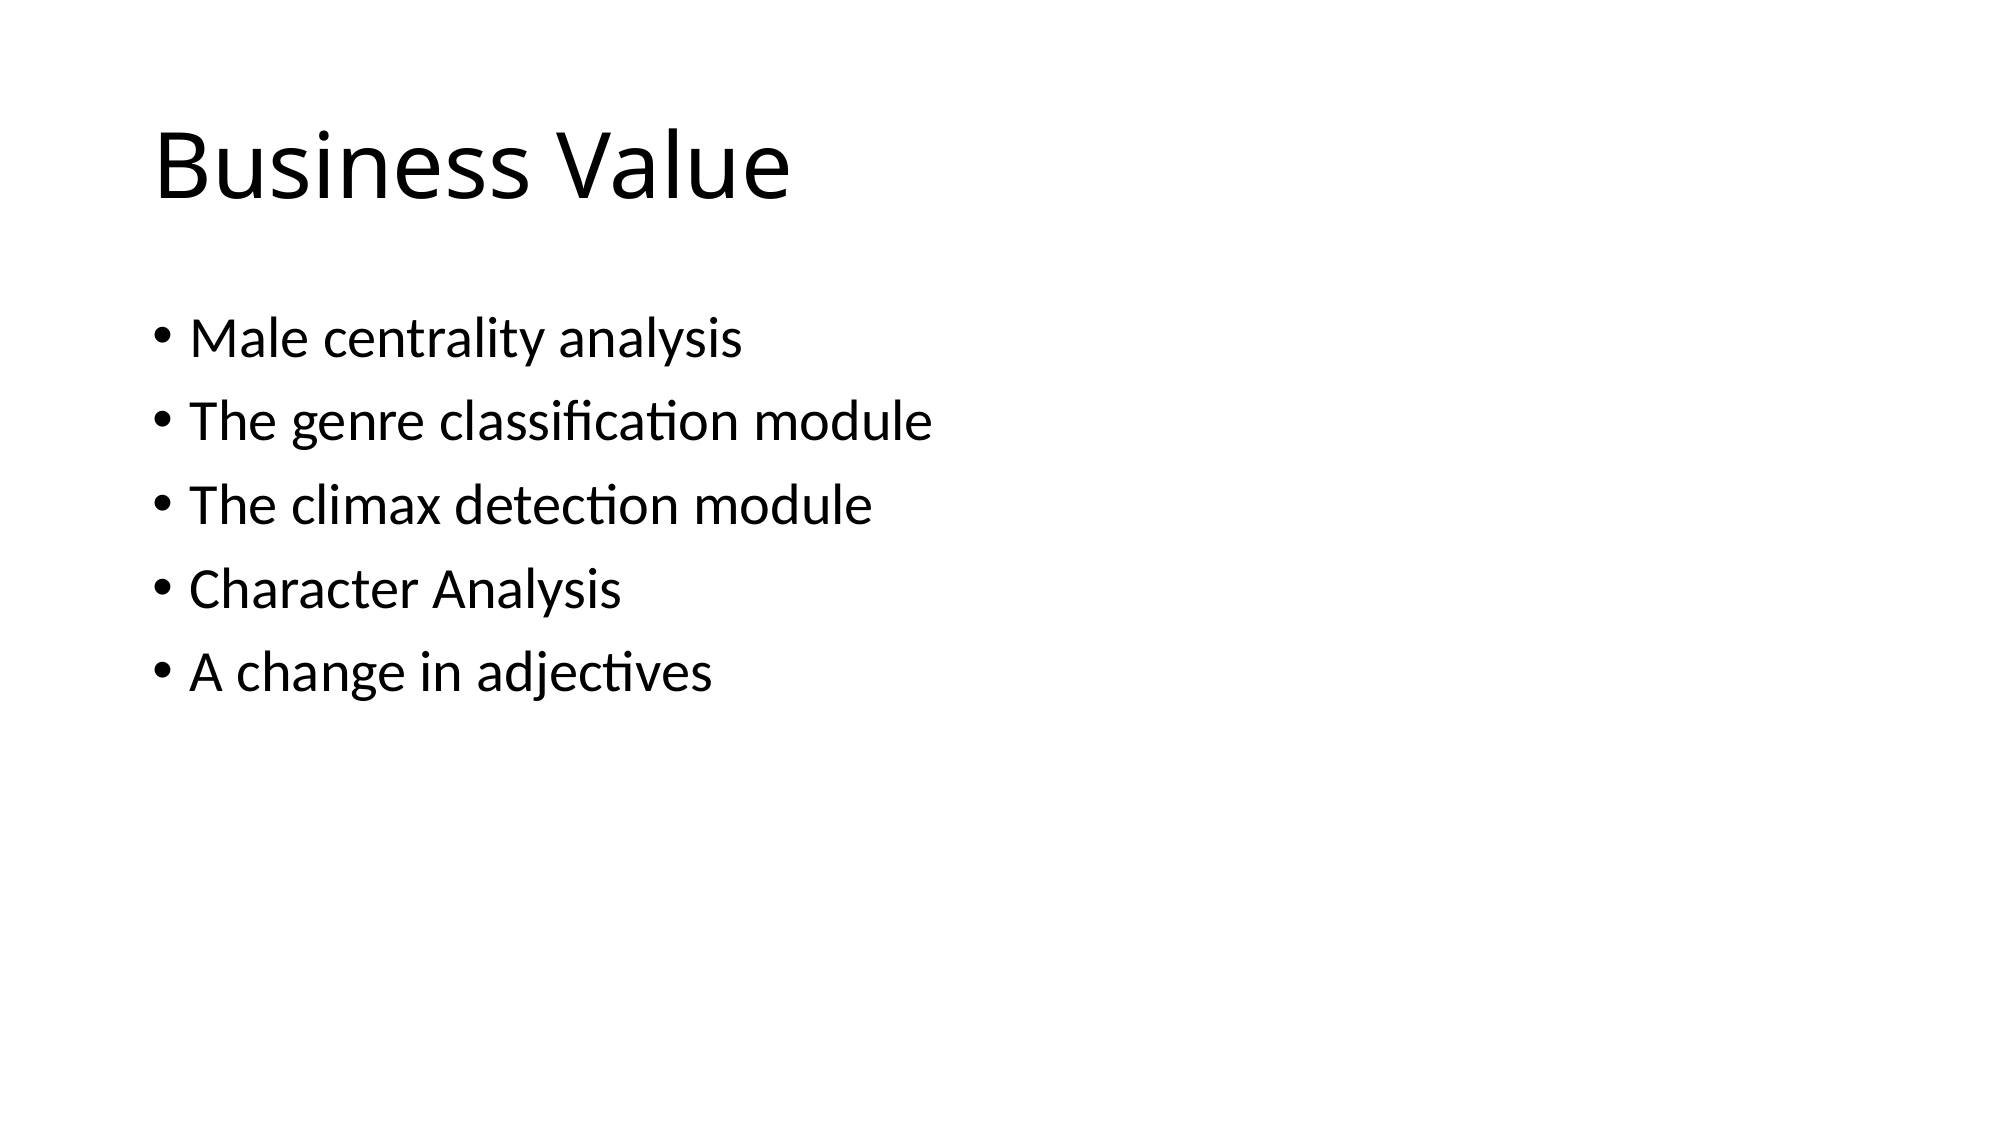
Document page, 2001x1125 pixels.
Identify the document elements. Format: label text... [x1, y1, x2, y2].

list Male centrality analysis The genre classification module The climax detection module Character Analysis A change in adjectives [137, 299, 1863, 1014]
title Business Value [137, 59, 1863, 278]
